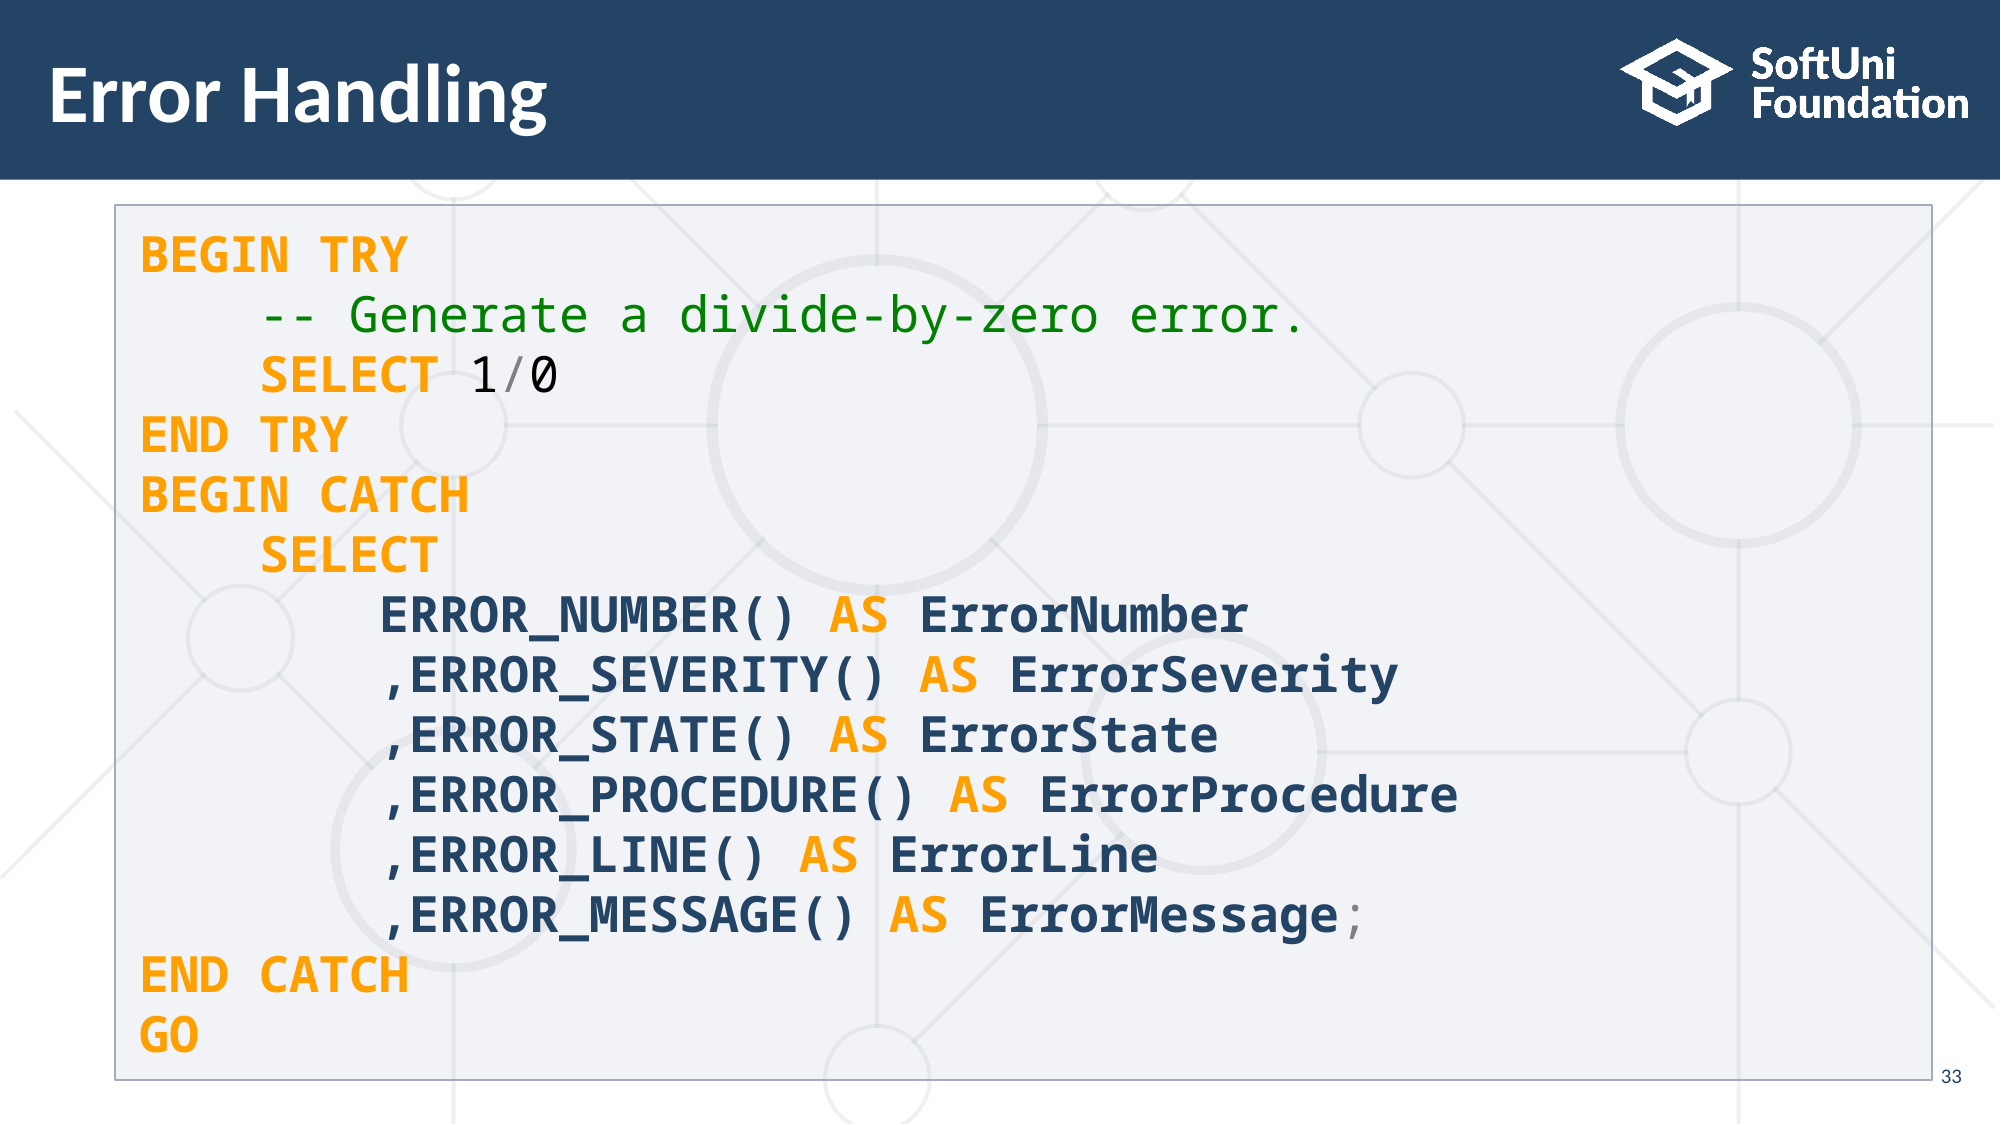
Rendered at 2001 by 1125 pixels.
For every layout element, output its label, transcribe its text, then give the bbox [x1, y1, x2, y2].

picture [1619, 38, 1968, 126]
slide_number 33 [1897, 1049, 1968, 1101]
text_box BEGIN TRY -- Generate a divide-by-zero error. SELECT 1/0 END TRY BEGIN CATCH SELECT ERROR_NUMBER() AS ErrorNumber ,ERROR_SEVERITY() AS ErrorSeverity ,ERROR_STATE() AS ErrorState ,ERROR_PROCEDURE() AS ErrorProcedure ,ERROR_LINE() AS ErrorLine ,ERROR_MESSAGE() AS ErrorMessage; END CATCH GO [115, 204, 1933, 1081]
title Error Handling [31, 16, 1591, 162]
